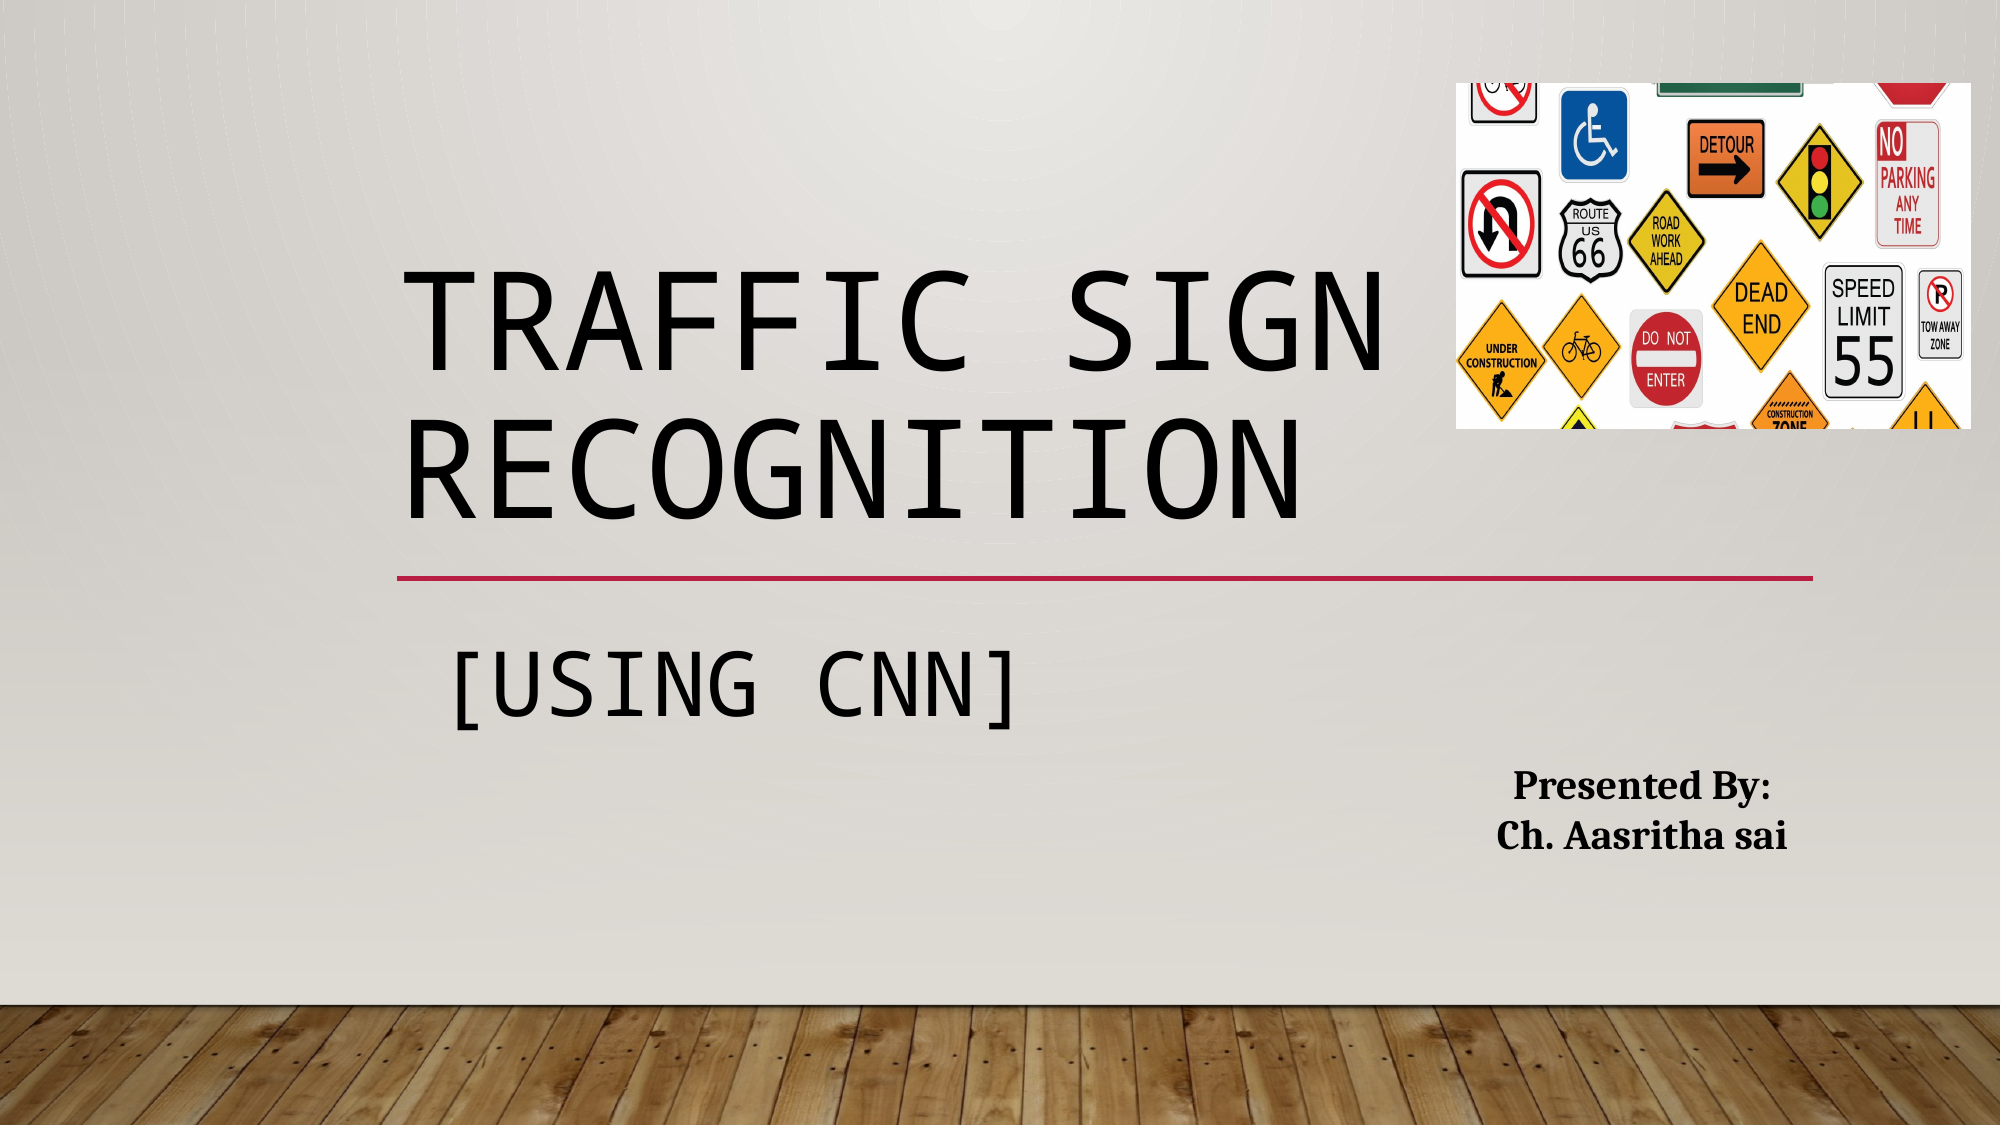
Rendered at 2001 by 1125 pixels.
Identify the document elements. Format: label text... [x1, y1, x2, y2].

picture [0, 1005, 2000, 1125]
text_box Presented By: Ch. Aasritha sai [1446, 750, 1839, 866]
subtitle [USING CNN] [421, 590, 1839, 751]
title TRAFFIC SIGN RECOGNITION [383, 131, 1825, 549]
picture [1456, 83, 1971, 429]
